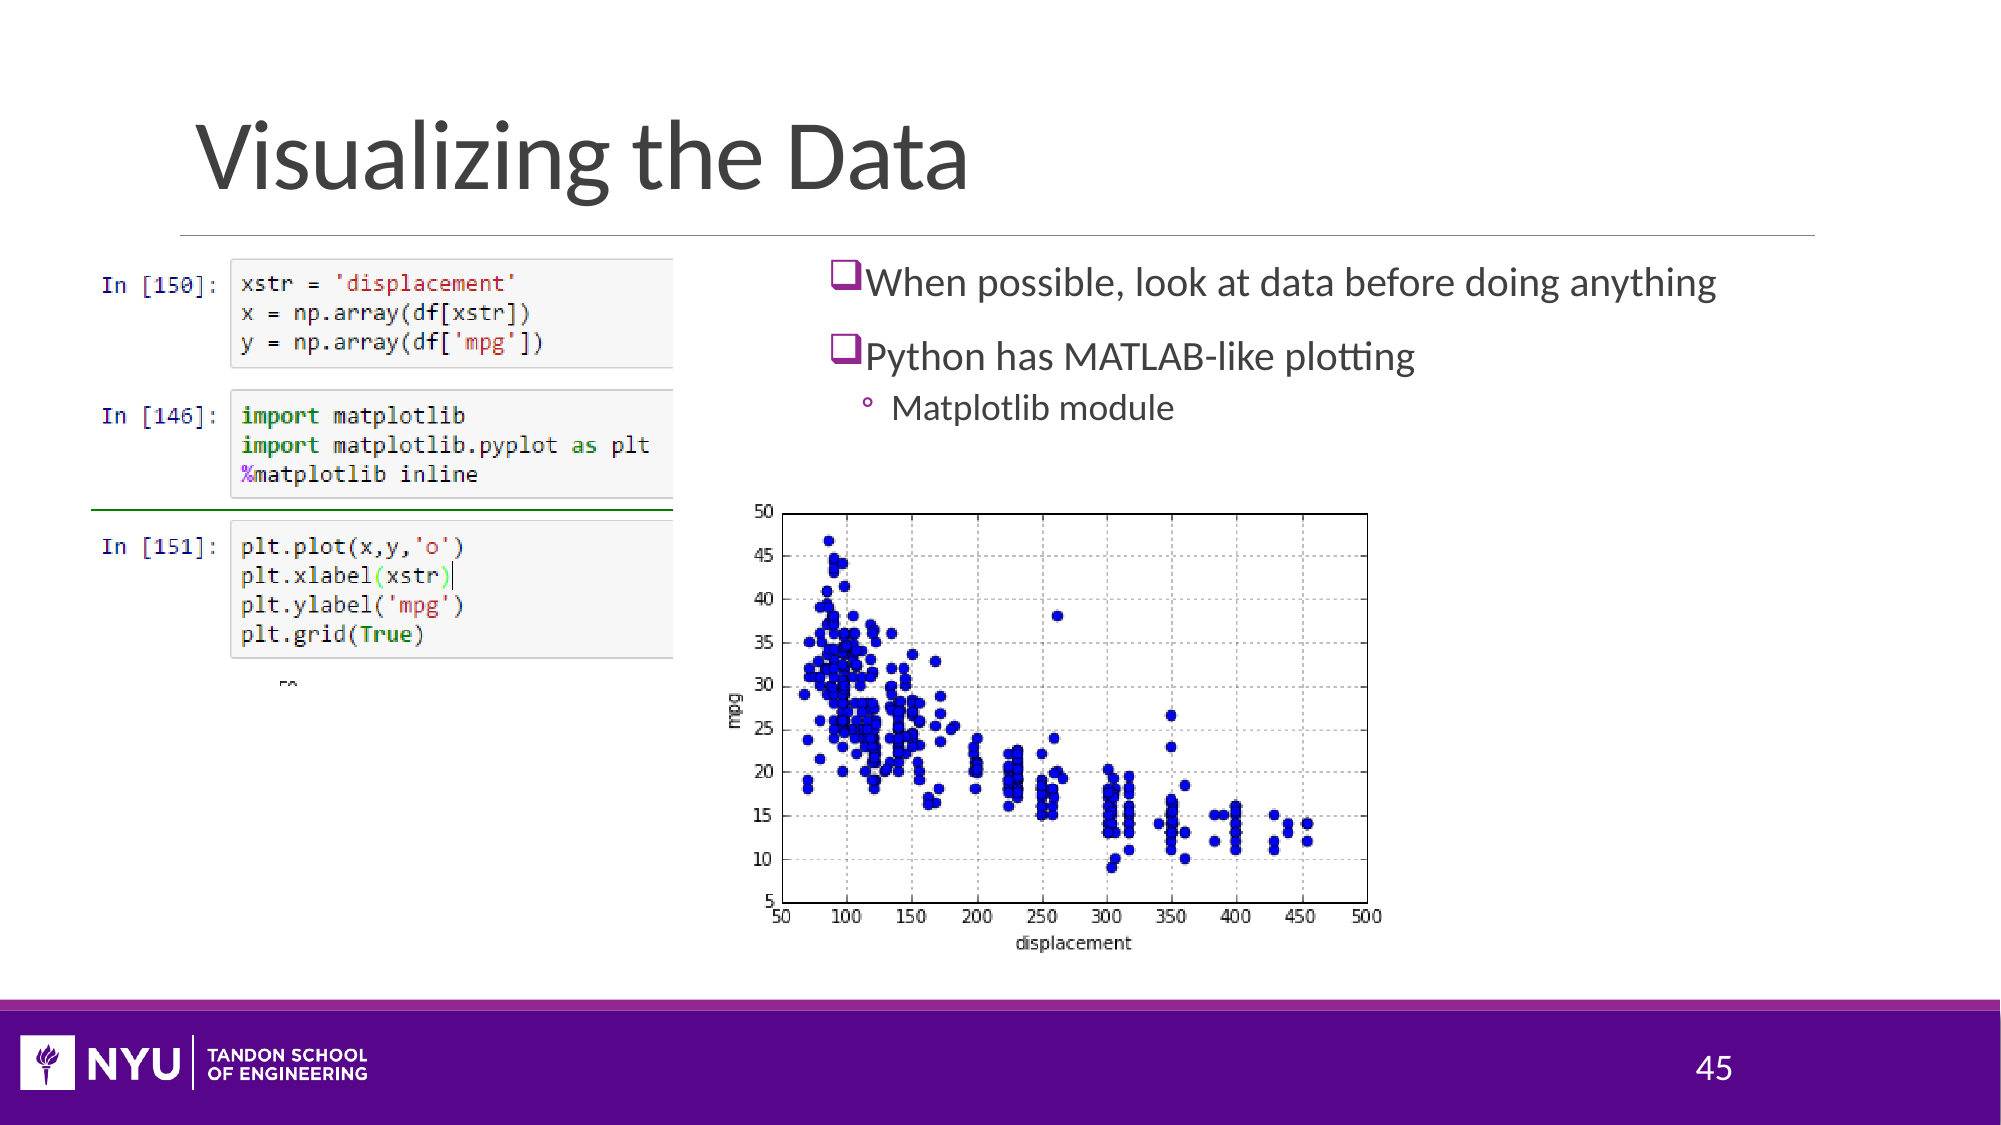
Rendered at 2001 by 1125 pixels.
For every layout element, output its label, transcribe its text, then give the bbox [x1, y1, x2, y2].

list When possible, look at data before doing anything Python has MATLAB-like plotting Matplotlib module [828, 252, 1830, 963]
title Visualizing the Data [180, 47, 1830, 218]
slide_number 45 [1533, 1035, 1749, 1096]
picture [713, 488, 1416, 964]
picture [91, 251, 674, 687]
